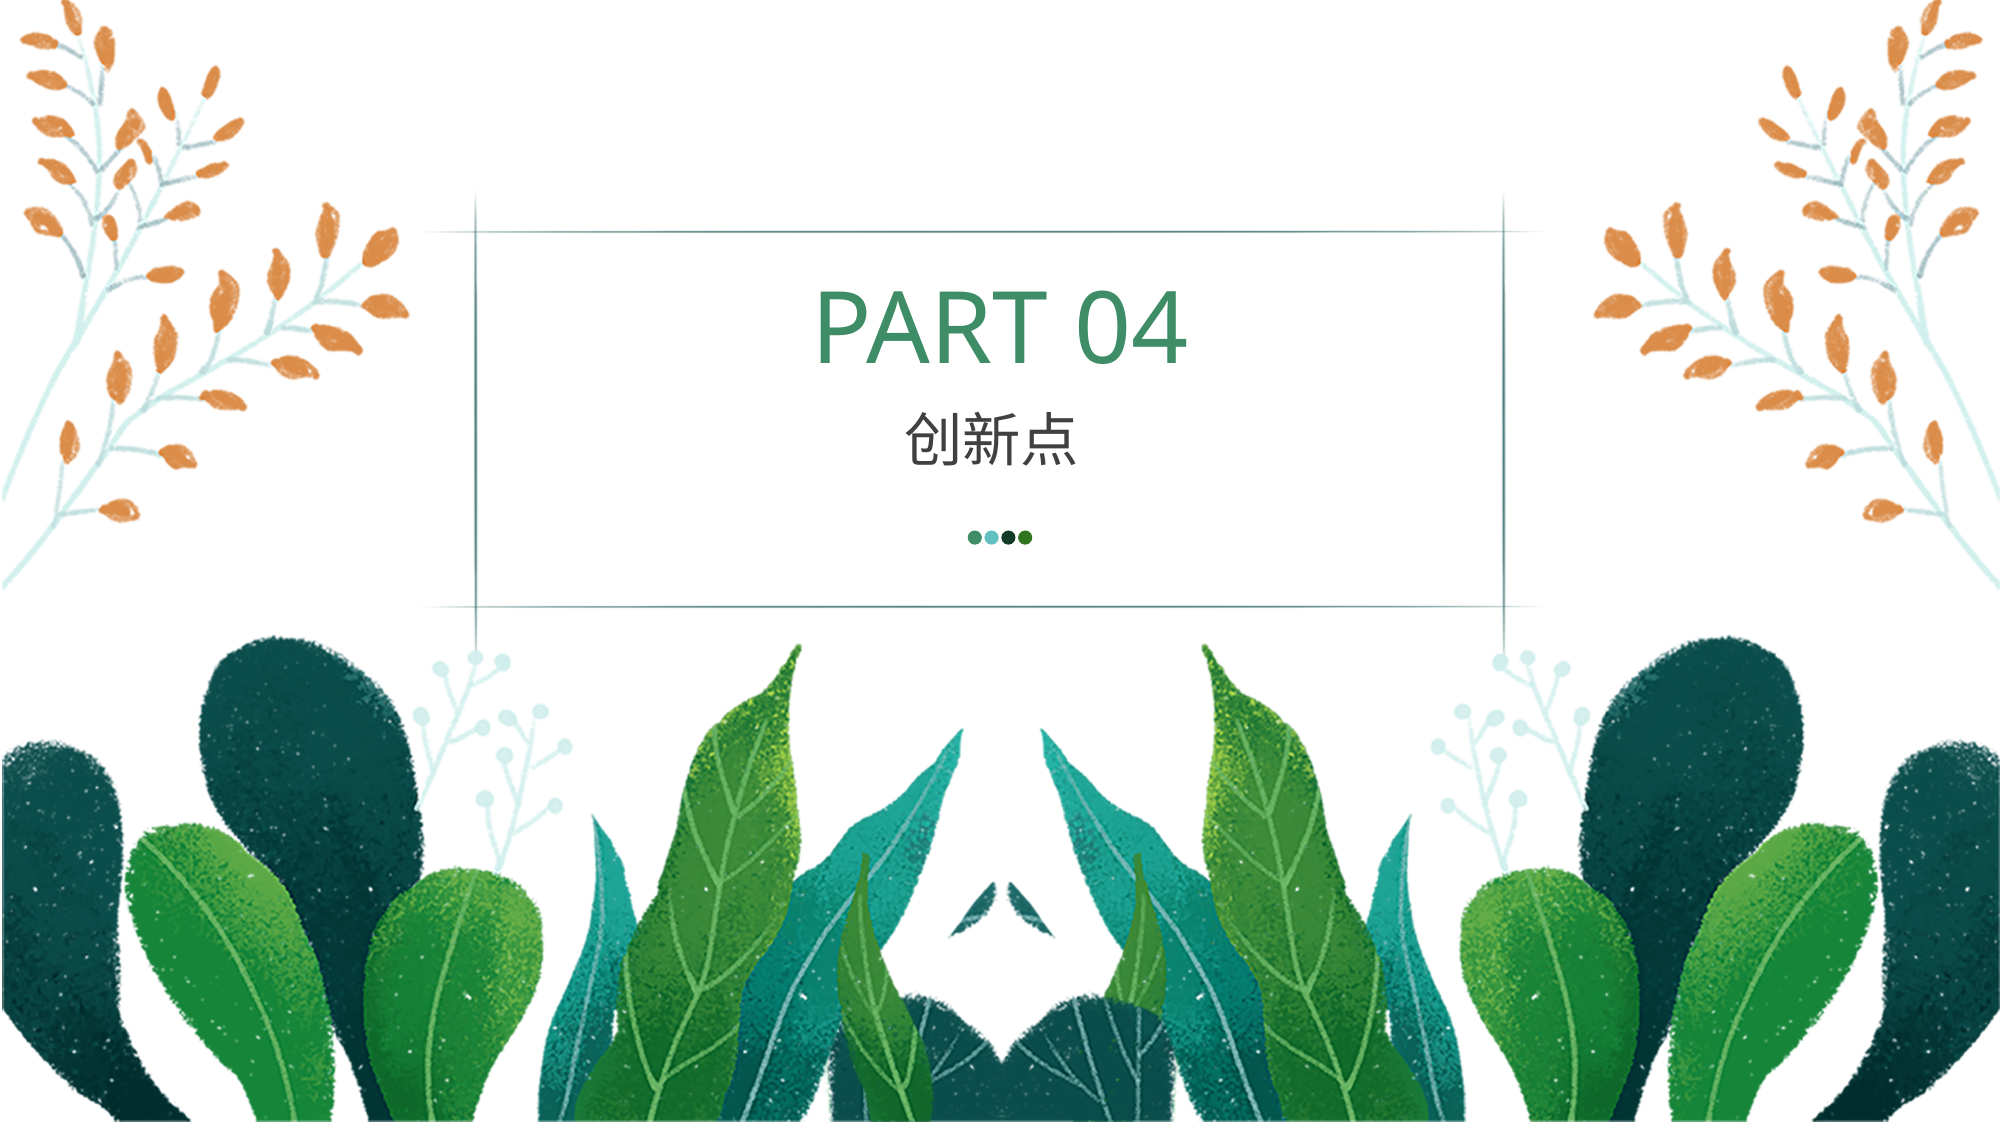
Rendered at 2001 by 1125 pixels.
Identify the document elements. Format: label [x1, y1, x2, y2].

text_box [2, 0, 2000, 1122]
